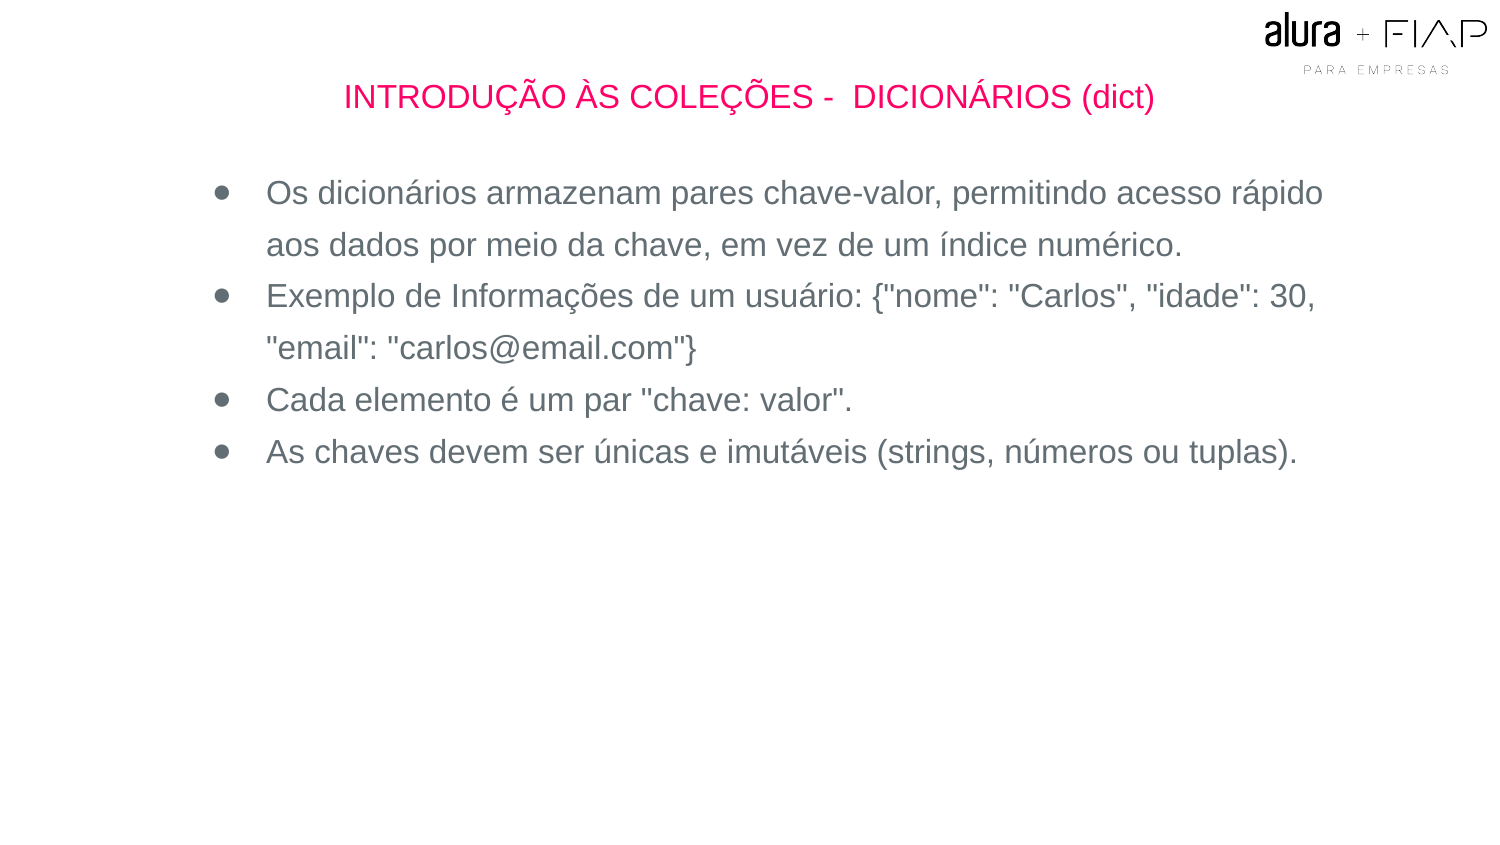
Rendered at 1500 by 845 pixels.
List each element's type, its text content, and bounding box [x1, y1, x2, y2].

text_box Os dicionários armazenam pares chave-valor, permitindo acesso rápido aos dados por meio da chave, em vez de um índice numérico. Exemplo de Informações de um usuário: {"nome": "Carlos", "idade": 30, "email": "carlos@email.com"} Cada elemento é um par "chave: valor". As chaves devem ser únicas e imutáveis (strings, números ou tuplas). [175, 151, 1381, 478]
text_box INTRODUÇÃO ÀS COLEÇÕES - DICIONÁRIOS (dict) [119, 67, 1381, 123]
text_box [1255, 0, 1500, 85]
